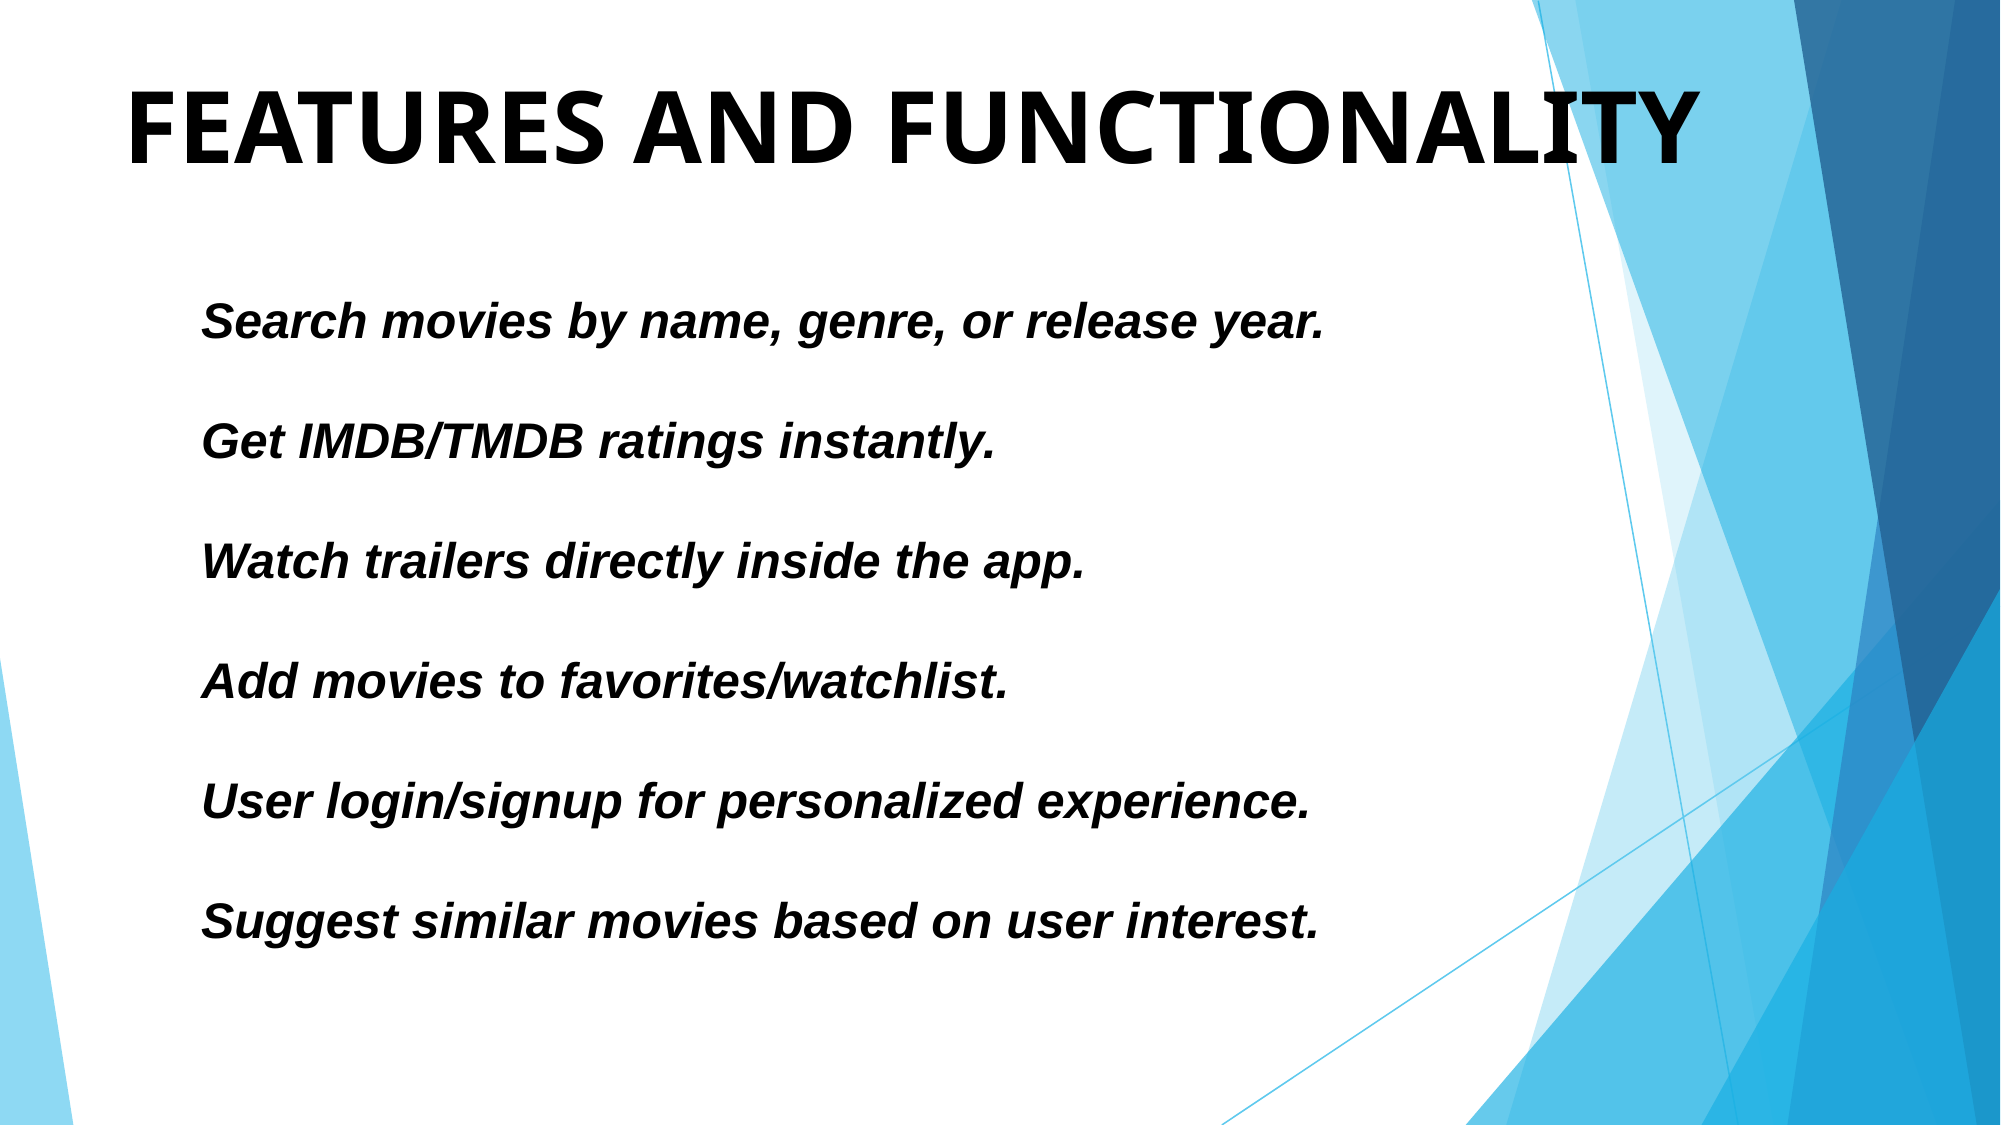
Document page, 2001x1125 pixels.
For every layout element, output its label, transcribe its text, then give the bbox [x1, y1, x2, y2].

title FEATURES AND FUNCTIONALITY [123, 63, 1877, 252]
text_box Search movies by name, genre, or release year. Get IMDB/TMDB ratings instantly. Watch trailers directly inside the app. Add movies to favorites/watchlist. User login/signup for personalized experience. Suggest similar movies based on user interest. [186, 273, 1359, 964]
